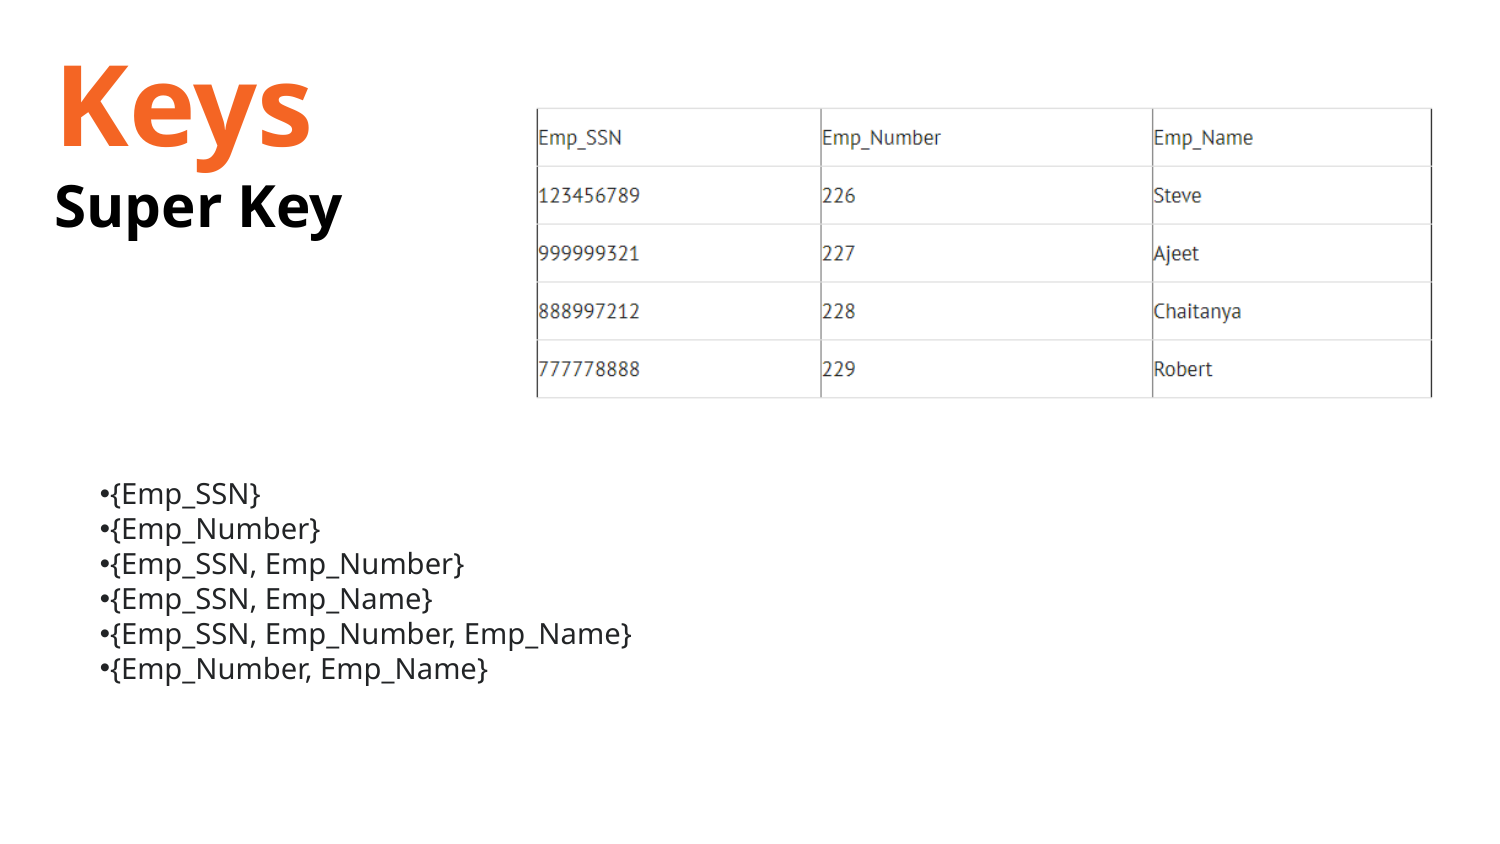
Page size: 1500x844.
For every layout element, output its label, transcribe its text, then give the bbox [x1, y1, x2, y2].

title Keys Super Key [39, 19, 1442, 146]
picture [526, 98, 1442, 412]
text_box {Emp_SSN} {Emp_Number} {Emp_SSN, Emp_Number} {Emp_SSN, Emp_Name} {Emp_SSN, Emp_Number, Emp_Name} {Emp_Number, Emp_Name} [84, 468, 835, 693]
